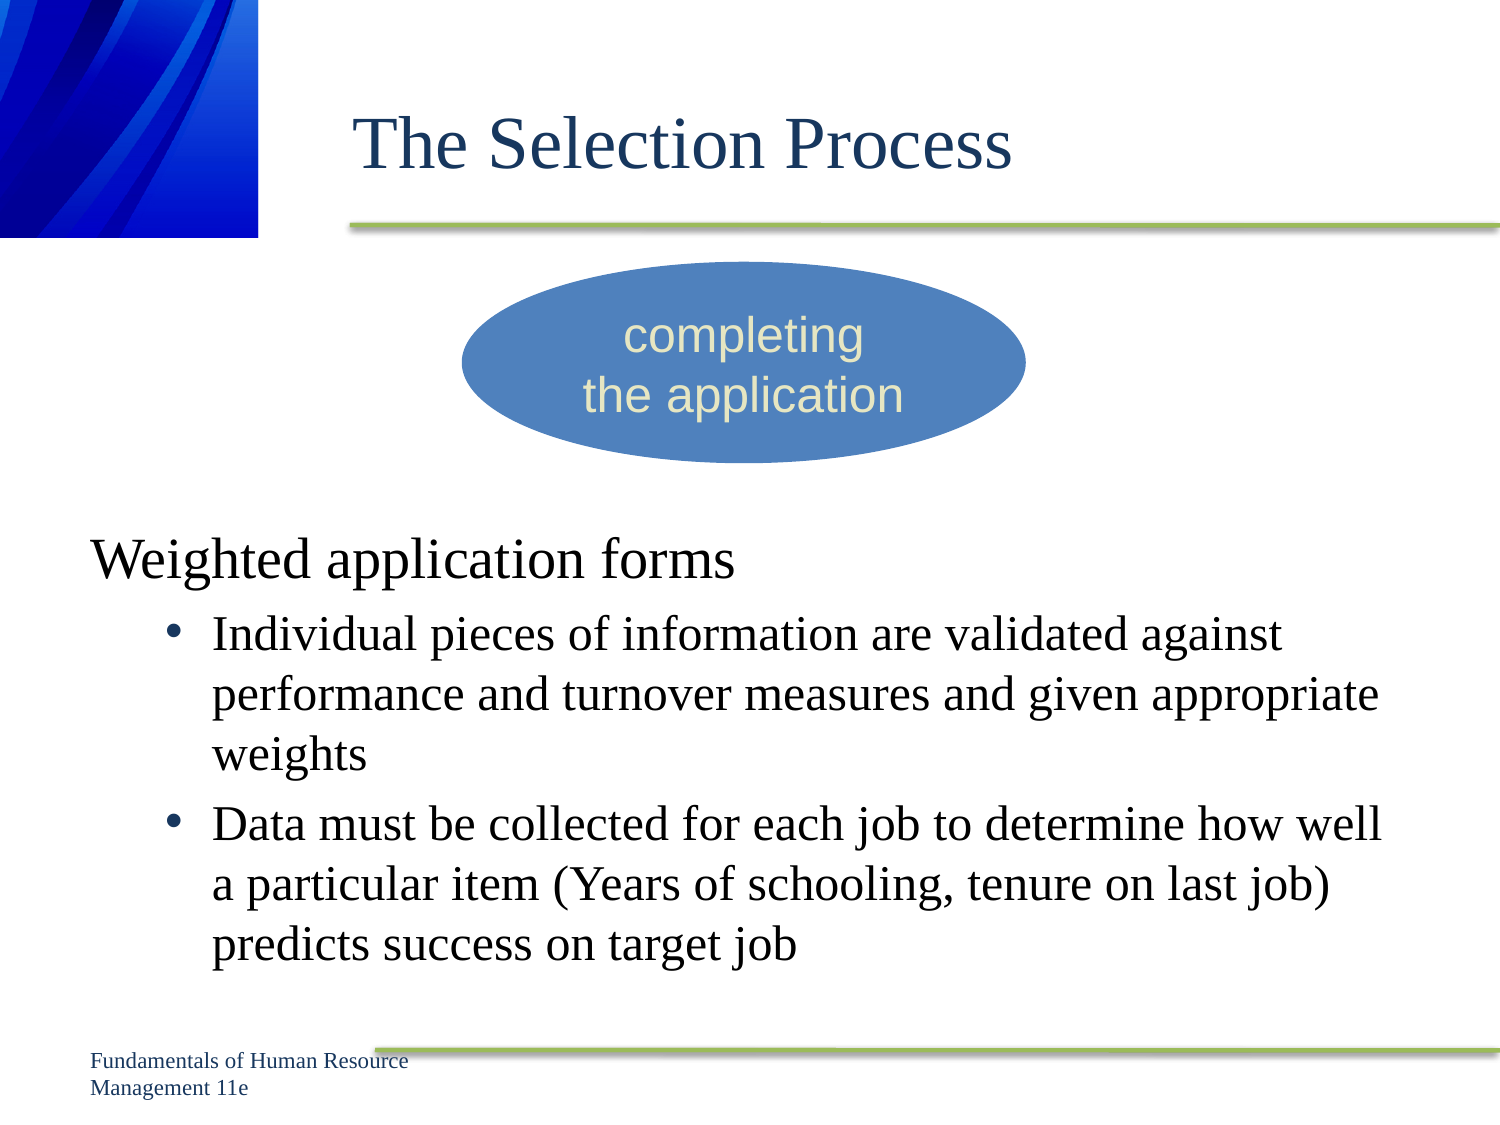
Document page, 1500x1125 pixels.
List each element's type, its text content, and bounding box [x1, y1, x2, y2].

list Weighted application forms Individual pieces of information are validated against performance and turnover measures and given appropriate weights Data must be collected for each job to determine how well a particular item (Years of schooling, tenure on last job) predicts success on target job [75, 512, 1425, 1005]
title The Selection Process [337, 44, 1426, 233]
text_box completing the application [462, 262, 1026, 463]
picture [0, 0, 259, 238]
footer Fundamentals of Human Resource Management 11e [75, 1042, 550, 1103]
